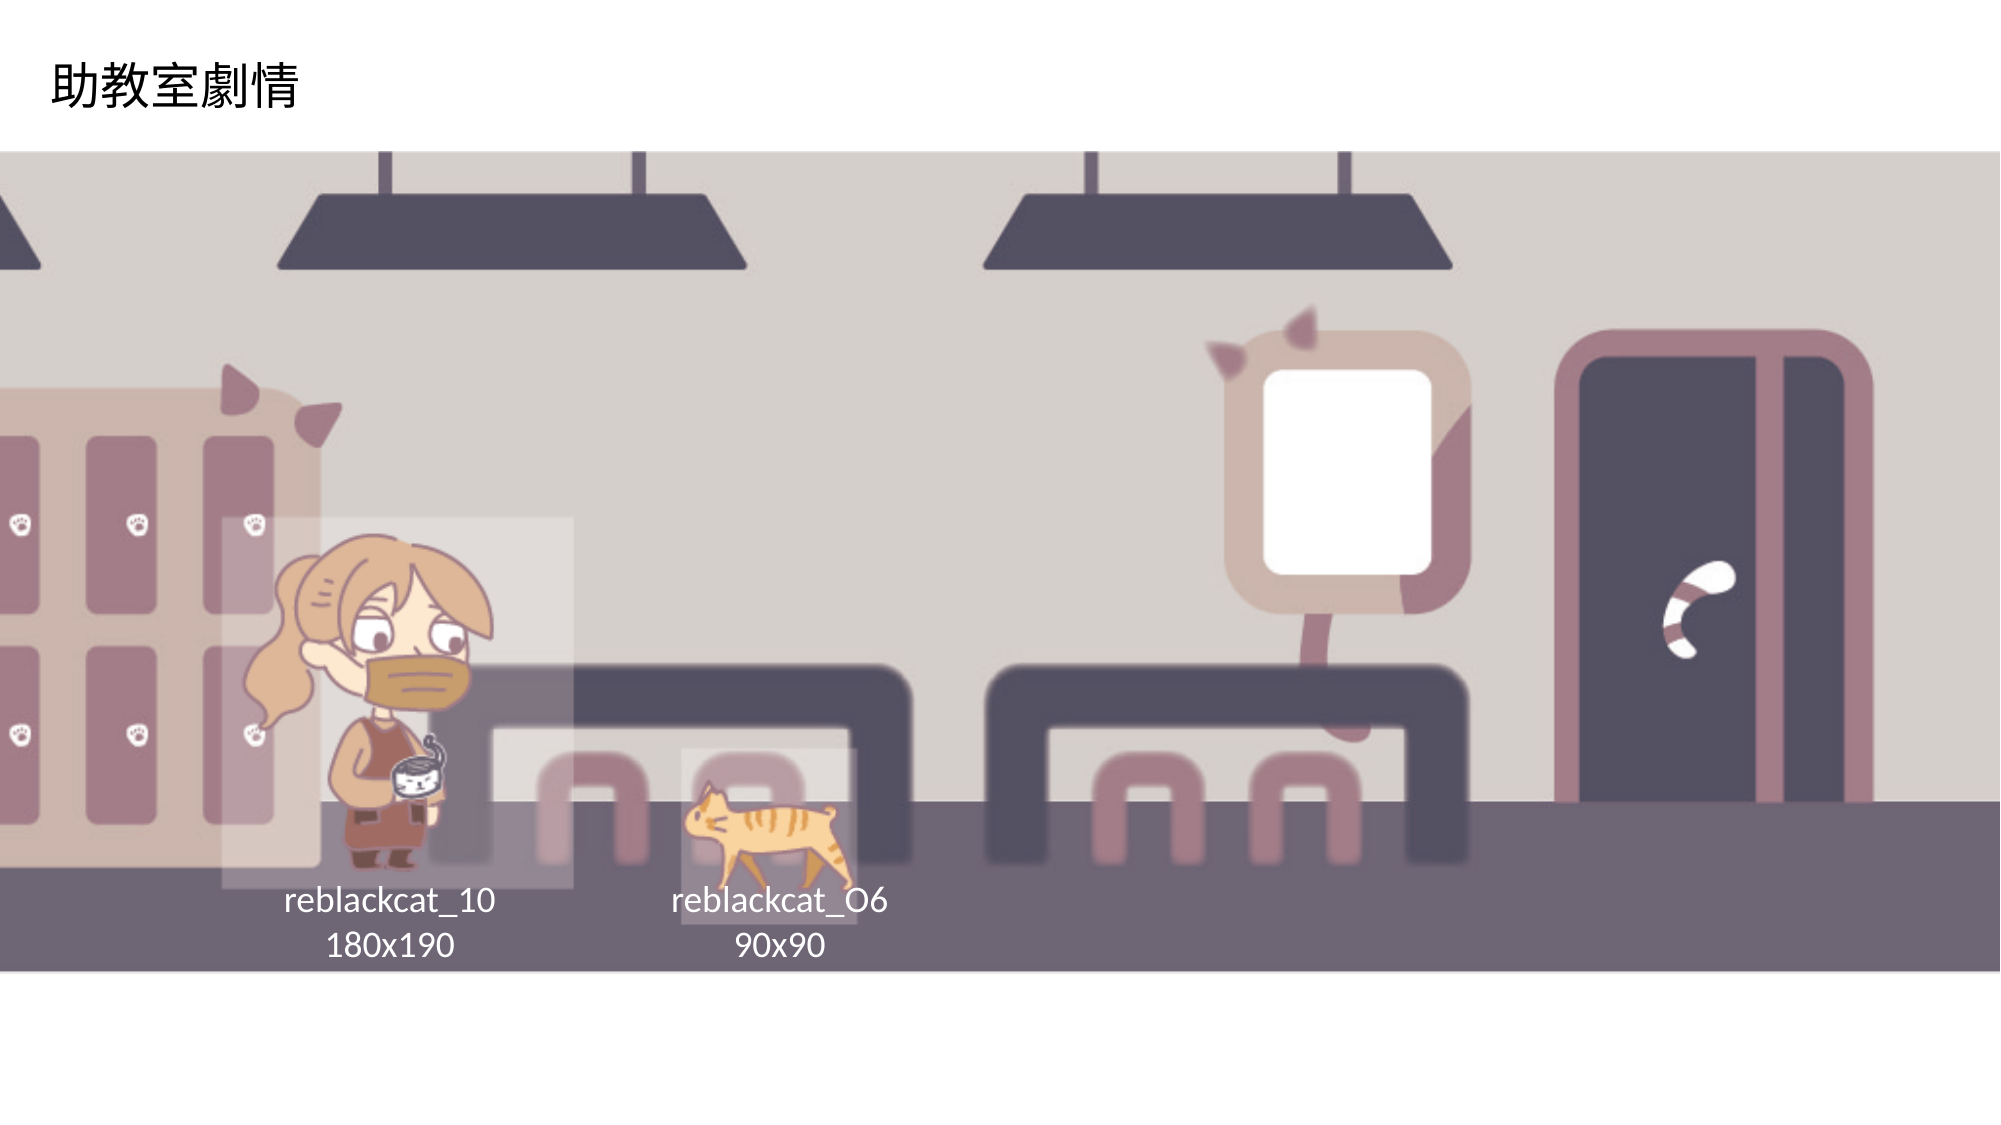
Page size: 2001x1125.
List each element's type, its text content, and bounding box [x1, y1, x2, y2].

title 助教室劇情 [35, 32, 1761, 146]
picture [0, 151, 2000, 974]
